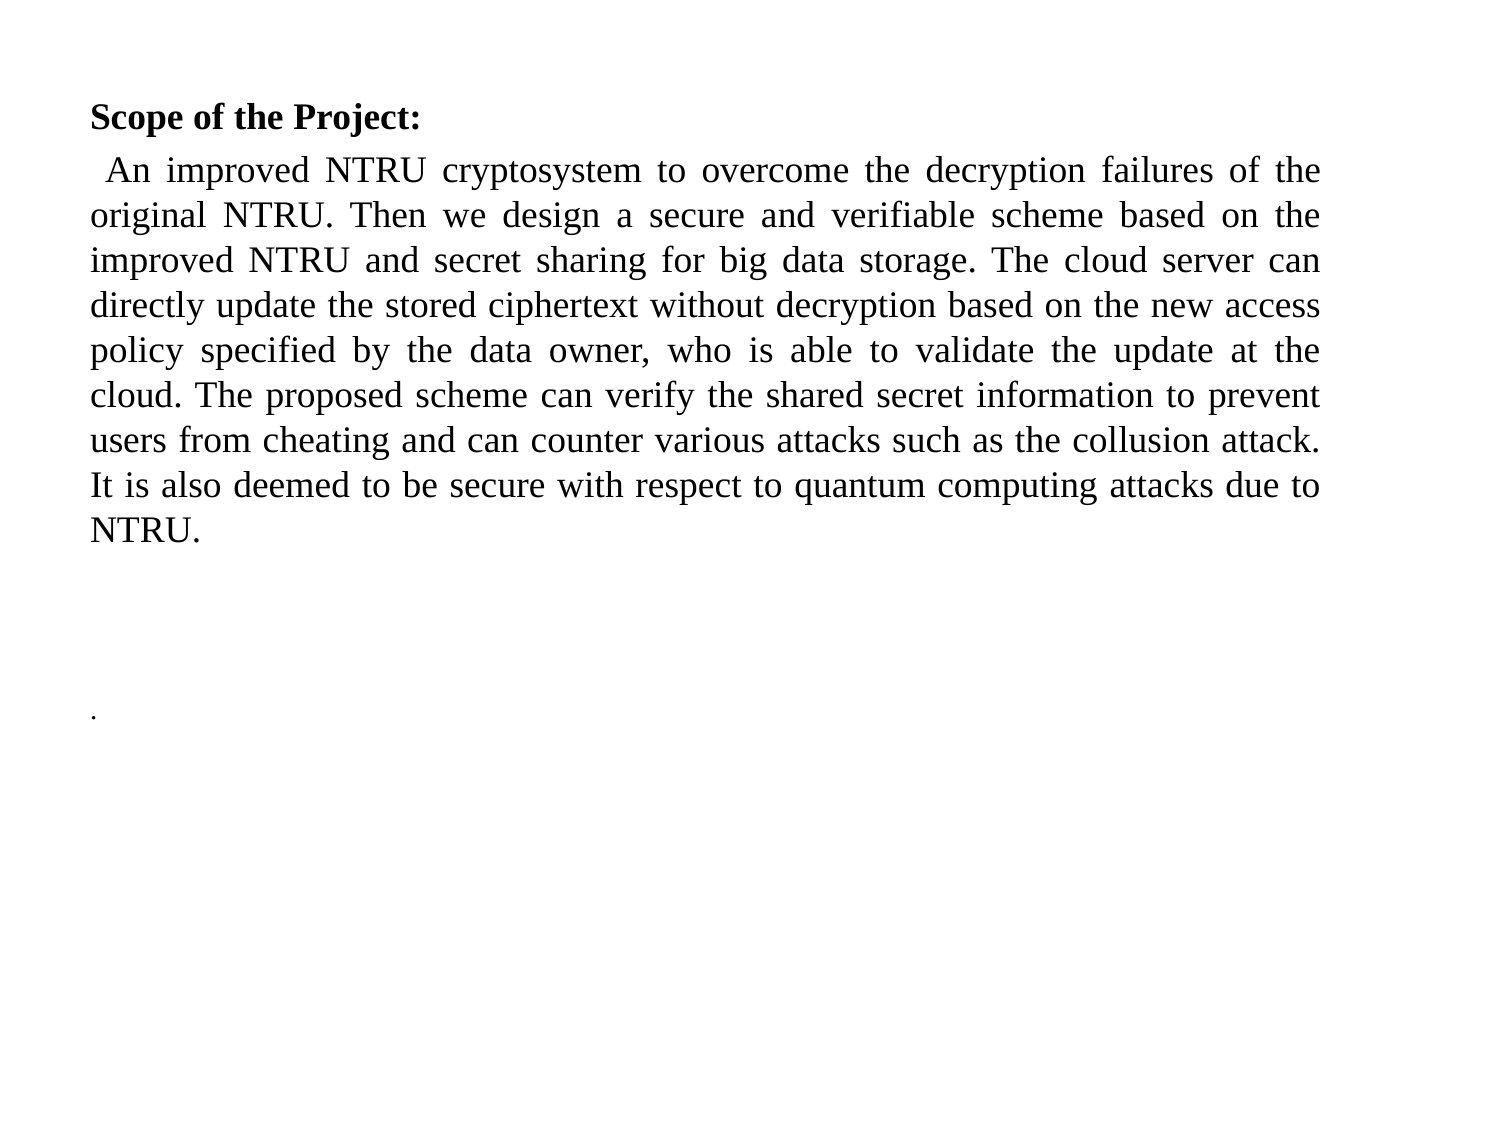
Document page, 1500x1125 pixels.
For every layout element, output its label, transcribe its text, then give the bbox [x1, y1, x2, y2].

list Scope of the Project: An improved NTRU cryptosystem to overcome the decryption failures of the original NTRU. Then we design a secure and verifiable scheme based on the improved NTRU and secret sharing for big data storage. The cloud server can directly update the stored ciphertext without decryption based on the new access policy specified by the data owner, who is able to validate the update at the cloud. The proposed scheme can verify the shared secret information to prevent users from cheating and can counter various attacks such as the collusion attack. It is also deemed to be secure with respect to quantum computing attacks due to NTRU. . [75, 62, 1338, 1005]
